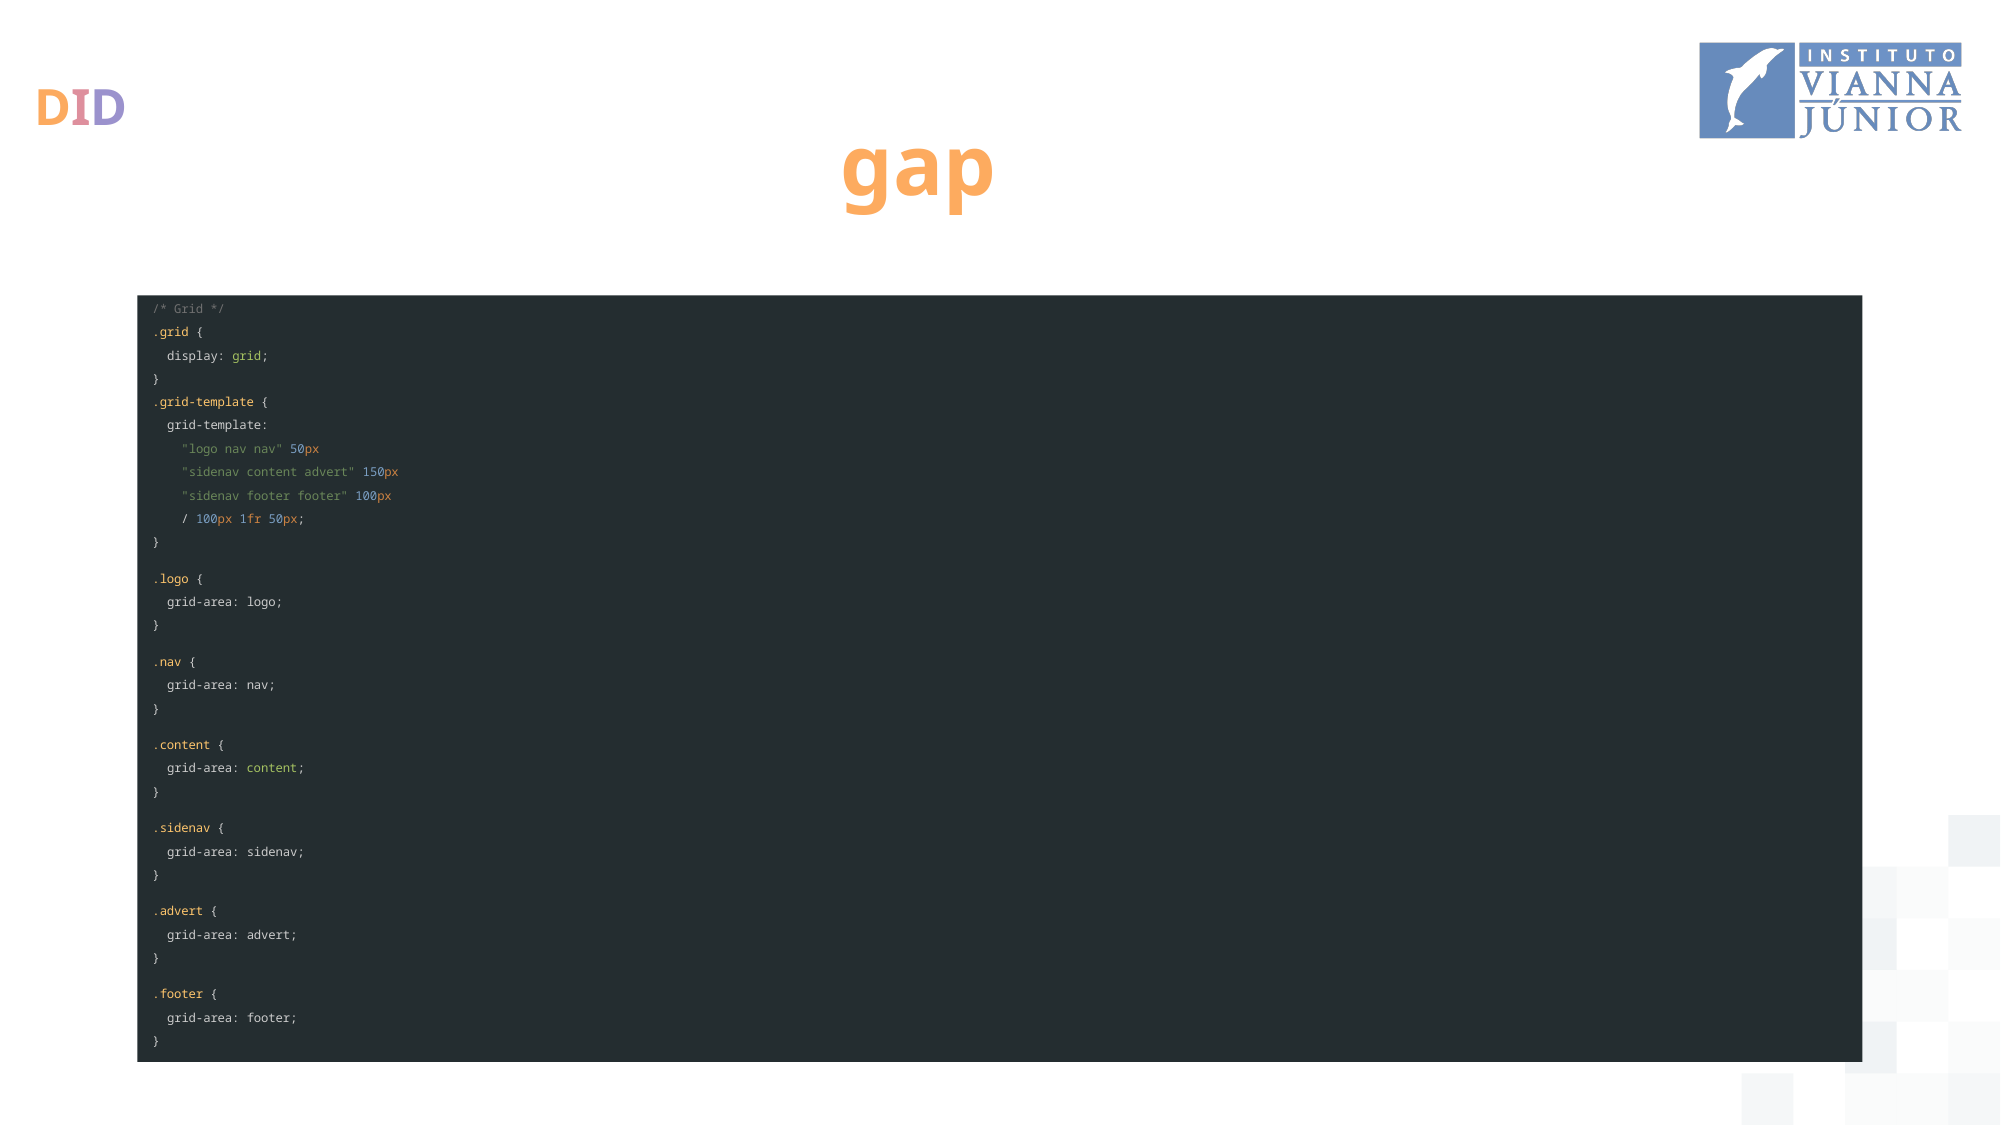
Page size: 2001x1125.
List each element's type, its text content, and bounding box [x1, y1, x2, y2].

title gap [137, 59, 1700, 278]
picture [1695, 38, 1966, 143]
list /* Grid */ .grid { display: grid; } .grid-template { grid-template: "logo nav nav" 50px "sidenav content advert" 150px "sidenav footer footer" 100px / 100px 1fr 50px; } .logo { grid-area: logo; } .nav { grid-area: nav; } .content { grid-area: content; } .sidenav { grid-area: sidenav; } .advert { grid-area: advert; } .footer { grid-area: footer; } [137, 295, 1863, 1062]
